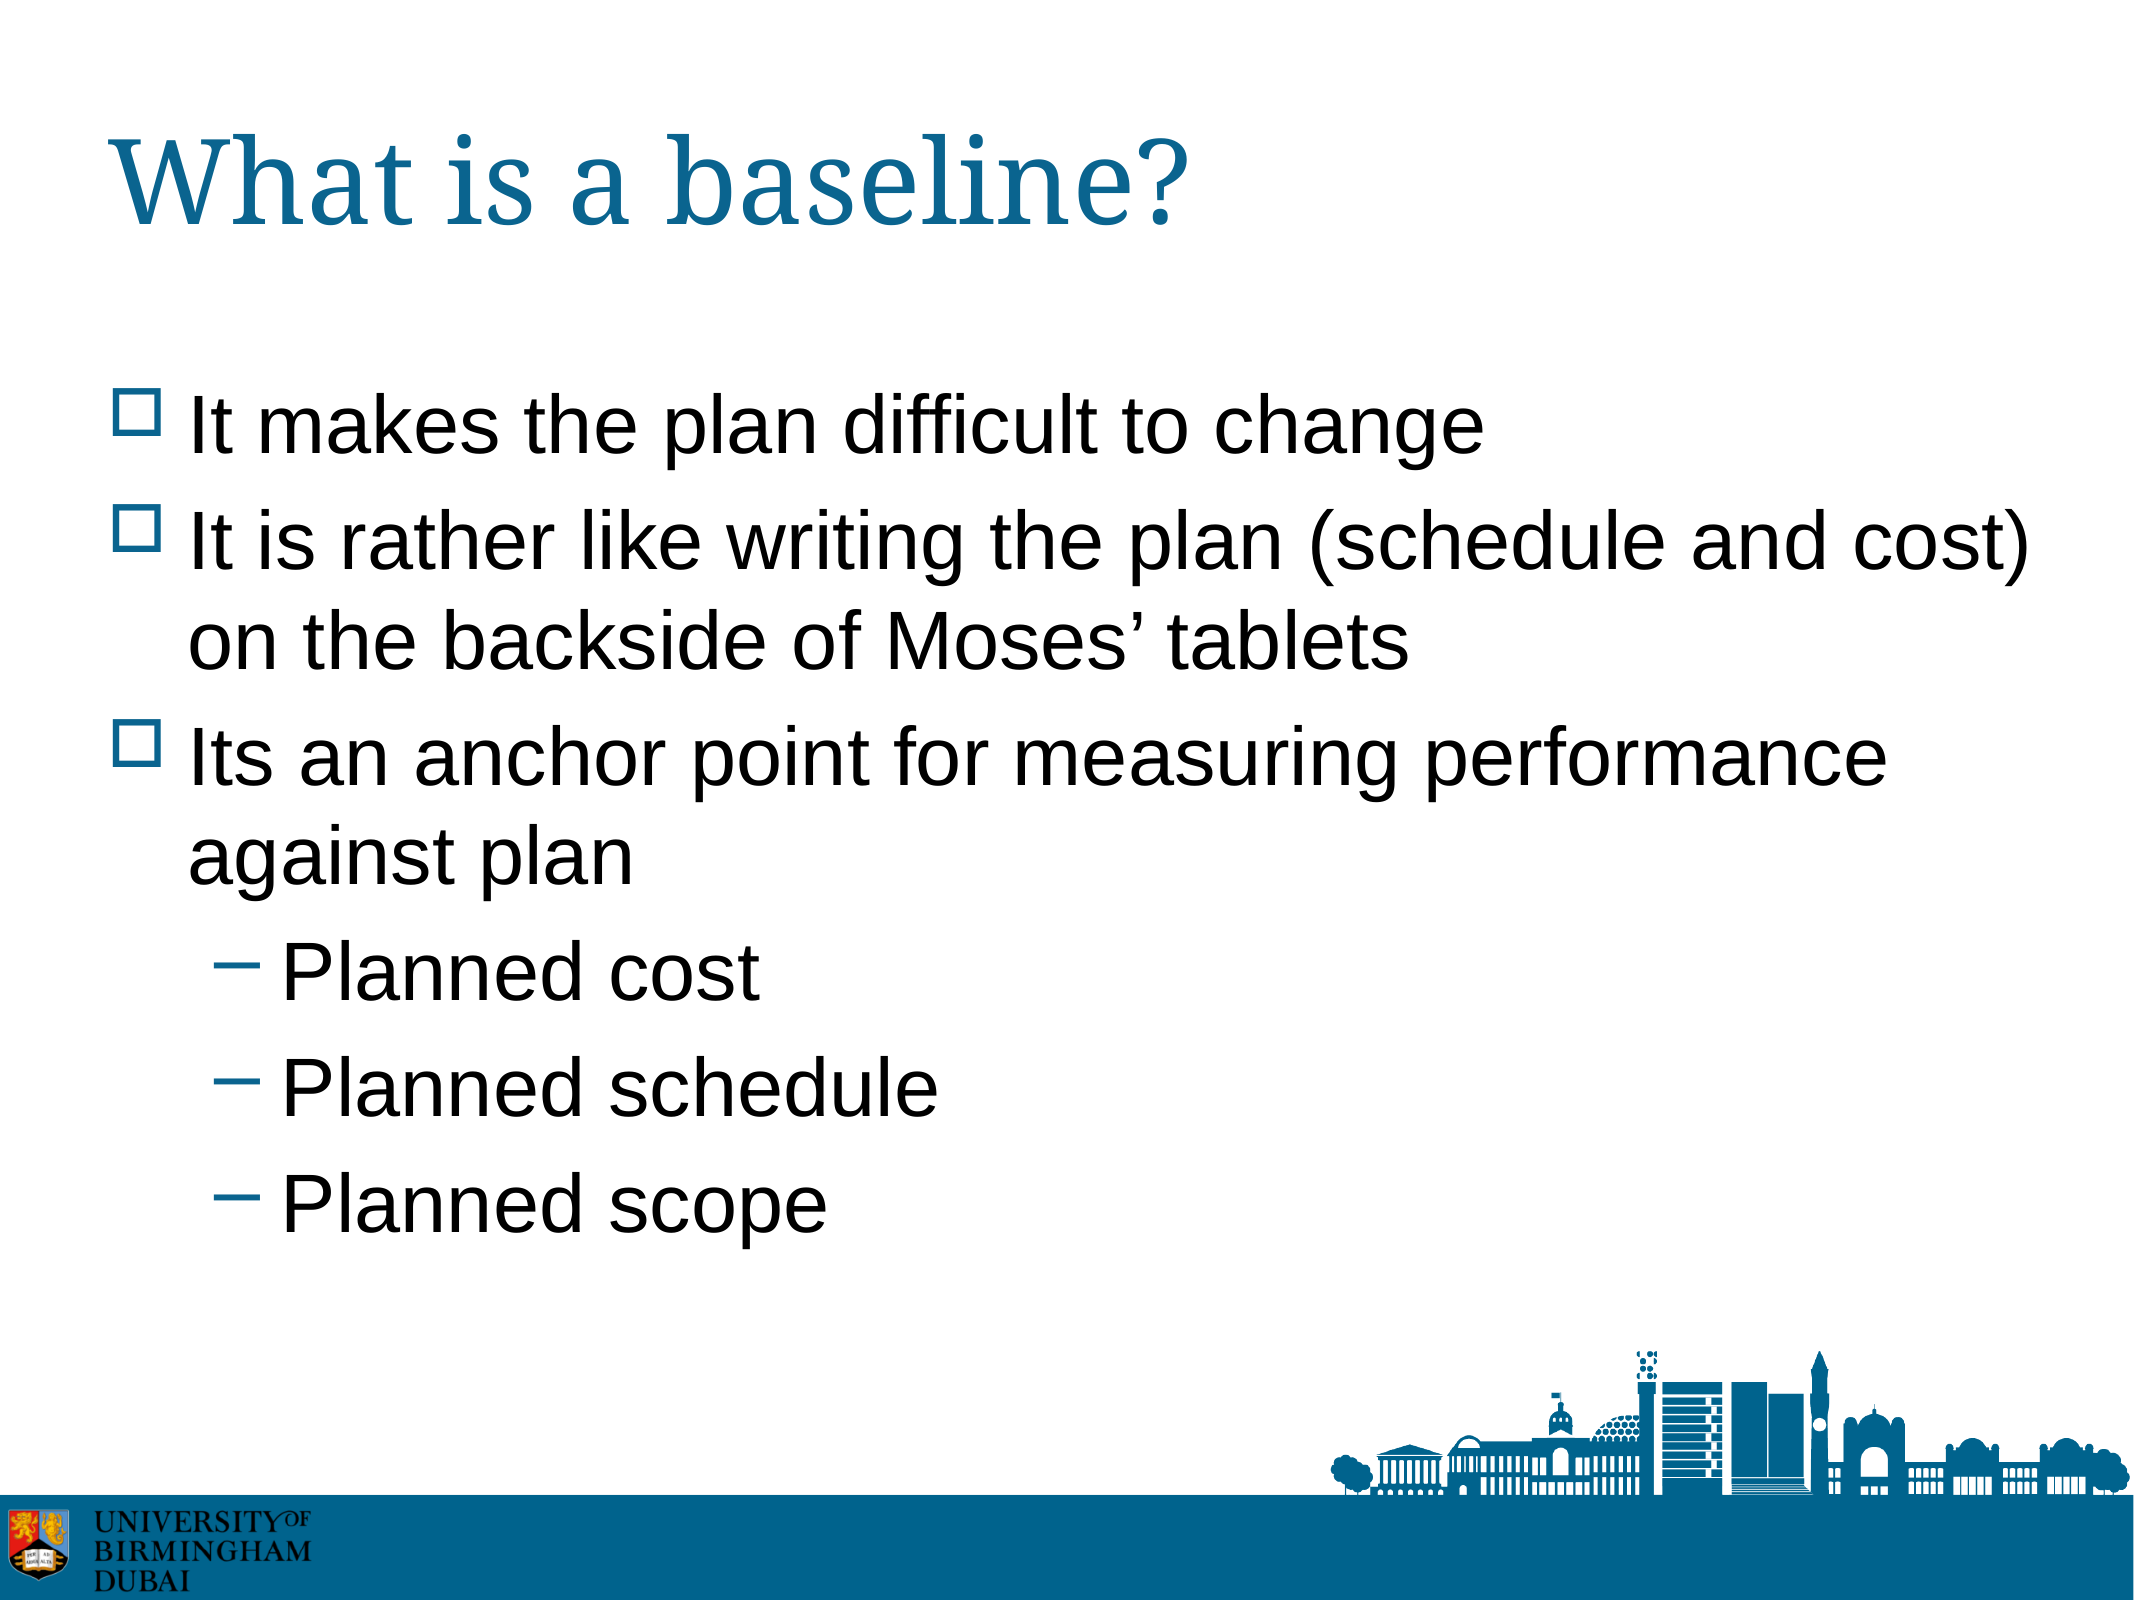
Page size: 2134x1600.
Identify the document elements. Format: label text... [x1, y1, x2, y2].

picture [1549, 1483, 1554, 1494]
picture [1814, 1419, 1825, 1431]
list It makes the plan difficult to change It is rather like writing the plan (schedule and cost) on the backside of Moses’ tablets Its an anchor point for measuring performance against plan Planned cost Planned schedule Planned scope [92, 363, 2058, 1355]
picture [1567, 1483, 1573, 1494]
picture [1576, 1483, 1582, 1494]
picture [1871, 1487, 1877, 1494]
picture [1540, 1483, 1546, 1494]
picture [1938, 1469, 1943, 1477]
picture [1392, 1461, 1396, 1483]
picture [2018, 1482, 2022, 1493]
picture [2056, 1477, 2061, 1494]
picture [2064, 1477, 2069, 1494]
picture [1829, 1482, 1833, 1493]
picture [2080, 1477, 2085, 1494]
picture [1978, 1477, 1983, 1494]
title What is a baseline? [92, 43, 2058, 311]
picture [1986, 1477, 1991, 1494]
picture [1558, 1483, 1563, 1494]
picture [2025, 1482, 2029, 1493]
picture [1881, 1487, 1887, 1494]
picture [1954, 1477, 1967, 1494]
picture [1585, 1458, 1589, 1475]
picture [1706, 1469, 1711, 1477]
picture [1917, 1482, 1921, 1493]
picture [1909, 1482, 1913, 1493]
picture [2010, 1482, 2015, 1493]
picture [2032, 1482, 2037, 1493]
picture [1553, 1448, 1568, 1475]
picture [1541, 1458, 1546, 1475]
picture [1938, 1482, 1943, 1493]
picture [1459, 1440, 1479, 1447]
picture [1585, 1483, 1589, 1494]
picture [2010, 1469, 2015, 1477]
picture [1861, 1448, 1887, 1476]
picture [1576, 1458, 1582, 1475]
picture [1931, 1482, 1935, 1493]
picture [1924, 1482, 1928, 1493]
picture [2048, 1477, 2053, 1494]
picture [9, 1510, 68, 1580]
picture [1347, 1489, 1370, 1494]
picture [1970, 1477, 1975, 1494]
picture [1533, 1458, 1537, 1475]
picture [2072, 1477, 2077, 1494]
picture [1861, 1487, 1868, 1494]
picture [1836, 1482, 1840, 1493]
picture [2032, 1469, 2037, 1477]
picture [0, 0, 2134, 1494]
picture [1481, 1478, 1486, 1494]
picture [1481, 1457, 1486, 1472]
picture [1460, 1486, 1466, 1494]
